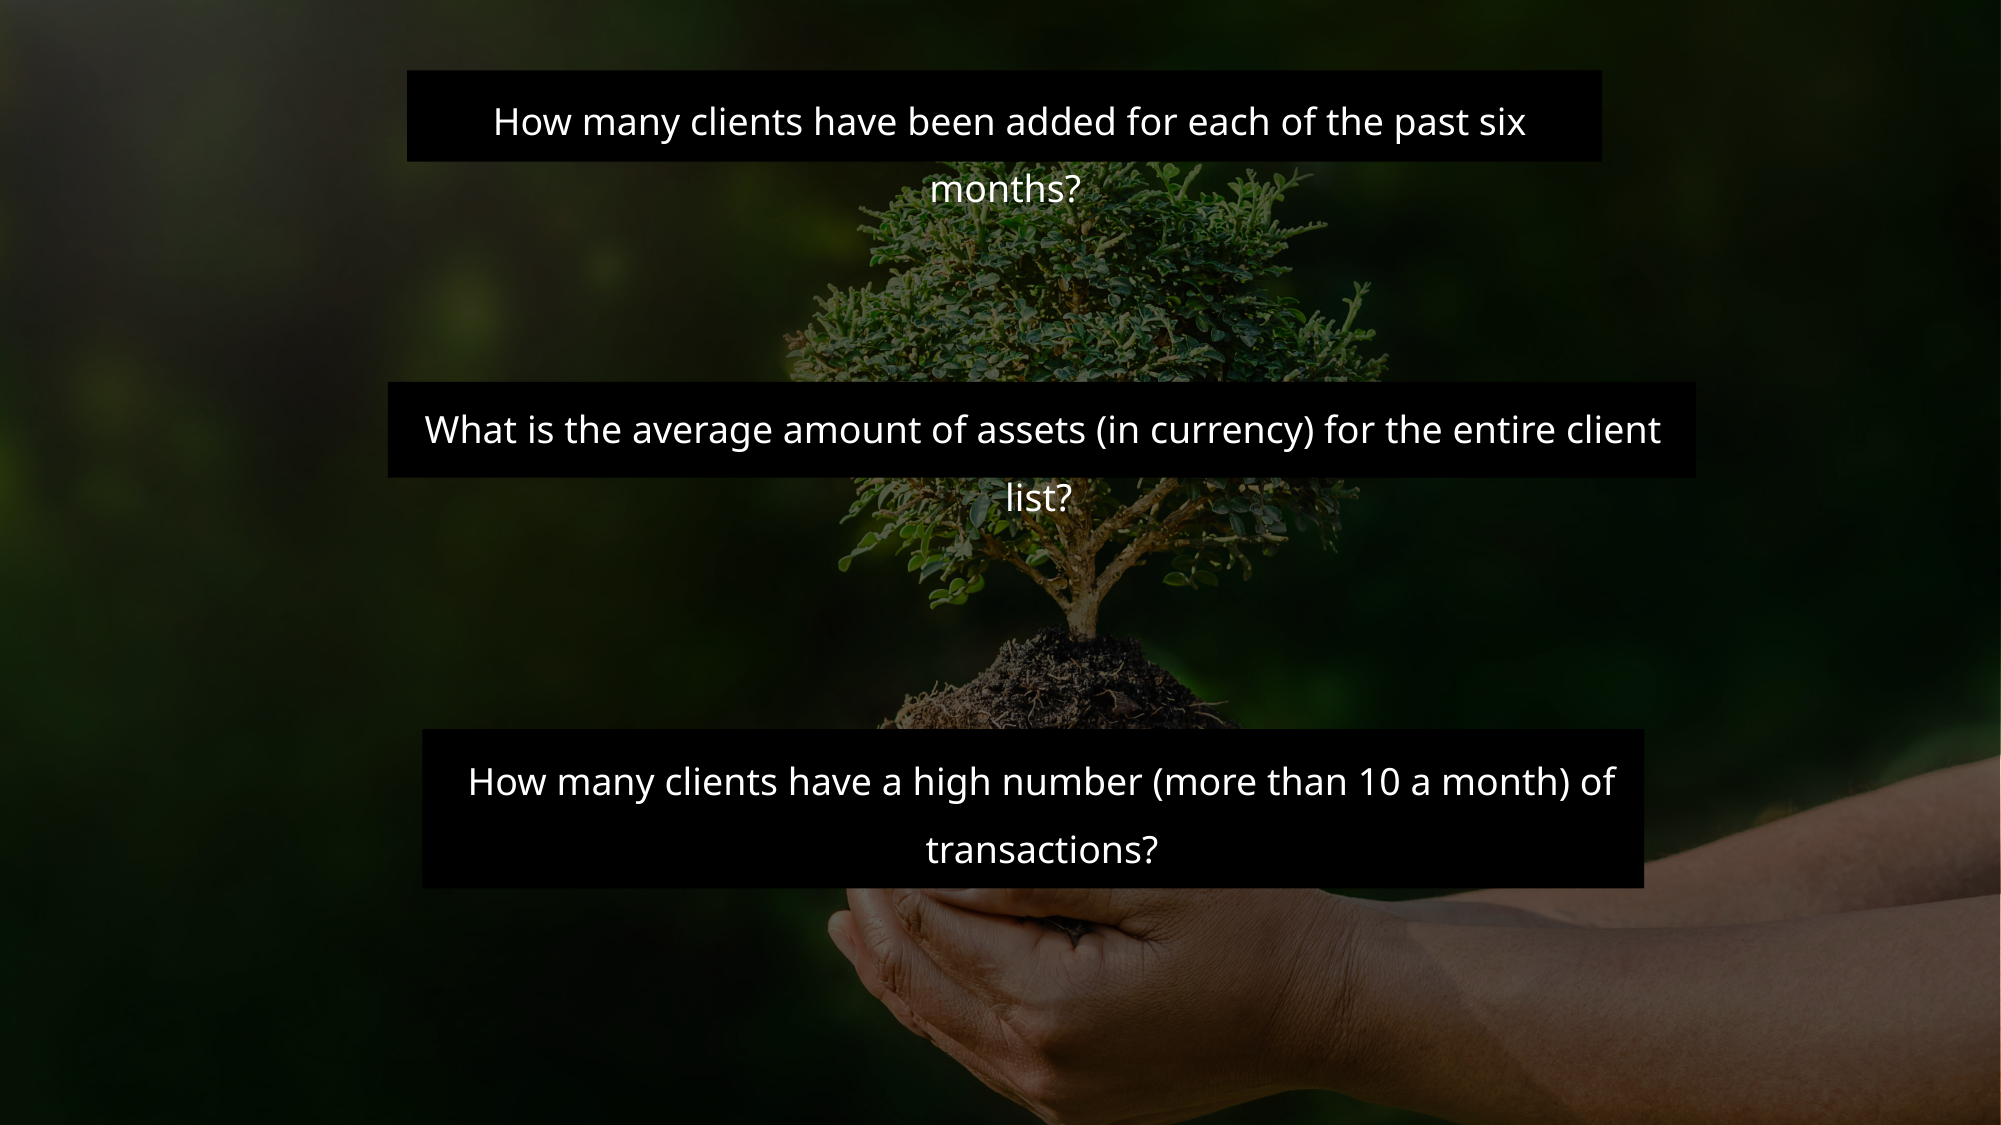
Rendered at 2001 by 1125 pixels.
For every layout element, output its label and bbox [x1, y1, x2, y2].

text_box [422, 728, 1662, 889]
text_box [405, 67, 1616, 162]
text_box [387, 376, 1697, 478]
picture [0, 0, 2001, 1125]
